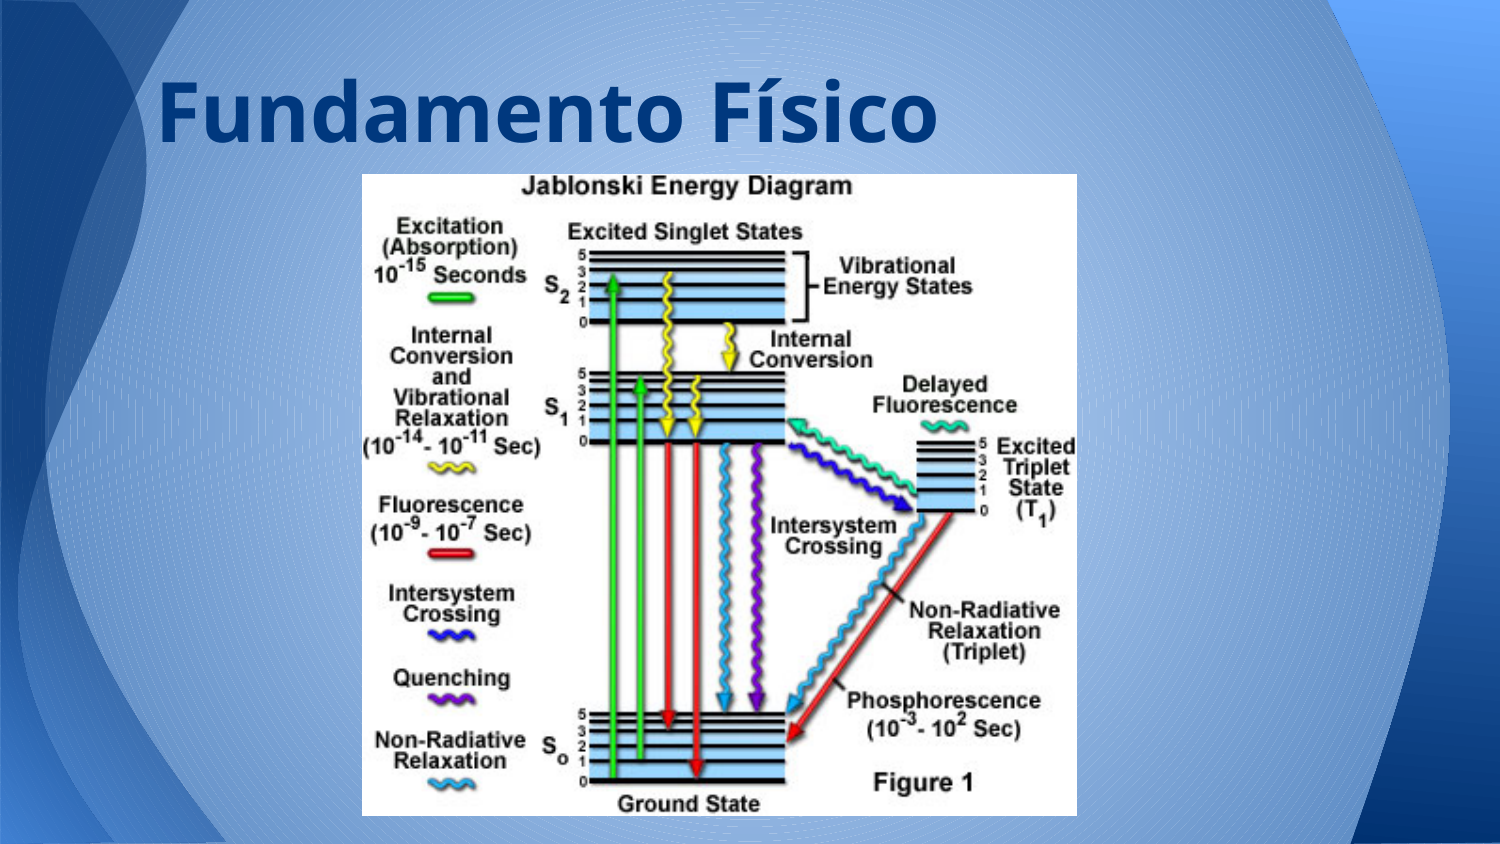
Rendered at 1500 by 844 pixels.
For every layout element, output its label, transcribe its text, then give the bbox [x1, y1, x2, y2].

picture [362, 174, 1078, 816]
title Fundamento Físico [139, 11, 1490, 175]
